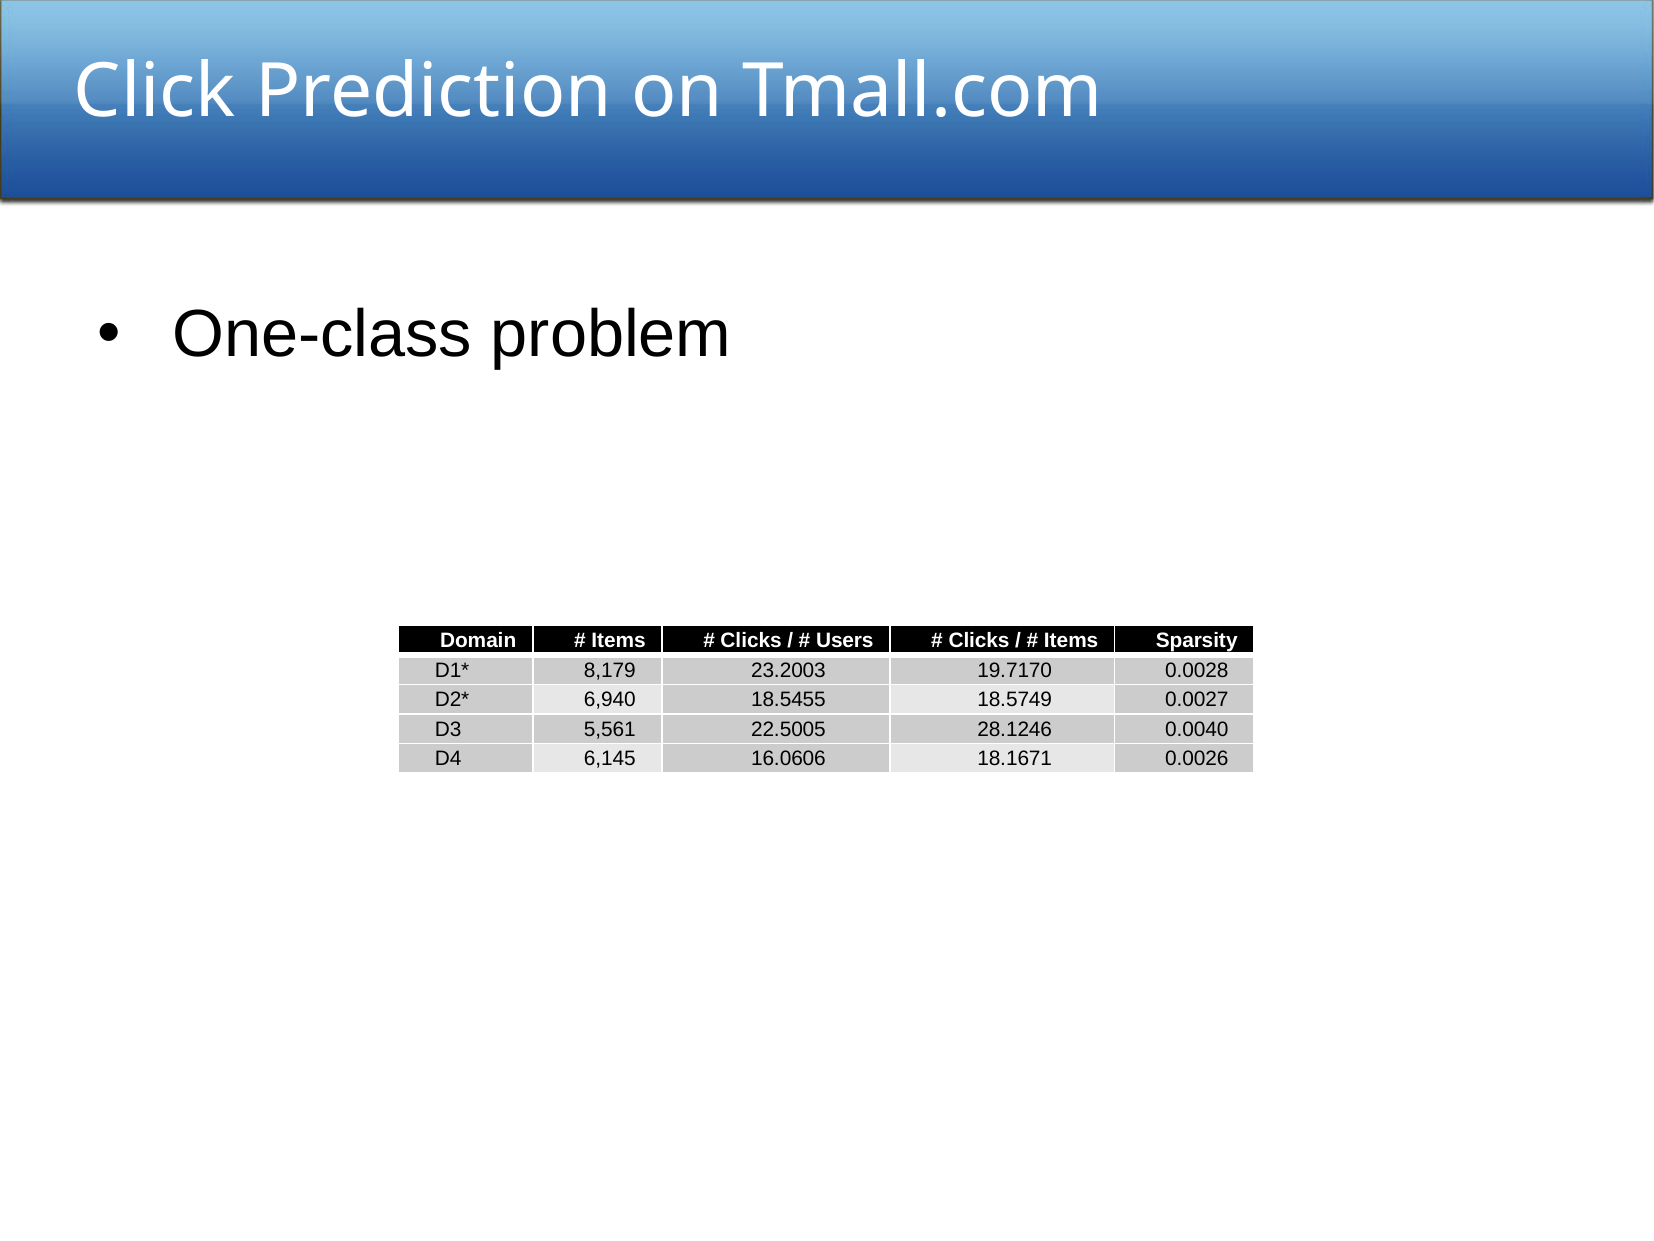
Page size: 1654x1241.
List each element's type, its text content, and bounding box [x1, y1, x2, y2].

table_cell 6,145 [534, 744, 661, 772]
table_header # Clicks / # Items [891, 626, 1114, 652]
table_cell 5,561 [534, 715, 661, 743]
table_cell 19.7170 [891, 658, 1114, 684]
text_box One-class problem [82, 290, 1571, 1109]
table_cell 0.0027 [1115, 685, 1253, 713]
table_header # Items [534, 626, 661, 652]
table_cell 23.2003 [663, 658, 889, 684]
table_cell 22.5005 [663, 715, 889, 743]
table_cell 0.0026 [1115, 744, 1253, 772]
table_header # Clicks / # Users [663, 626, 889, 652]
table_header Sparsity [1115, 626, 1253, 652]
table_cell 6,940 [534, 685, 661, 713]
table_cell 16.0606 [663, 744, 889, 772]
table_cell 28.1246 [891, 715, 1114, 743]
table_cell 18.1671 [891, 744, 1114, 772]
table_cell 18.5749 [891, 685, 1114, 713]
table_cell D3 [399, 715, 532, 743]
table_cell 0.0028 [1115, 658, 1253, 684]
picture [0, 0, 1654, 1241]
table_cell 18.5455 [663, 685, 889, 713]
table_cell 0.0040 [1115, 715, 1253, 743]
table_cell D2* [399, 685, 532, 713]
table_cell 8,179 [534, 658, 661, 684]
text_box Click Prediction on Tmall.com [59, 17, 1554, 139]
table_header Domain [399, 626, 532, 652]
table_cell D1* [399, 658, 532, 684]
table_cell D4 [399, 744, 532, 772]
